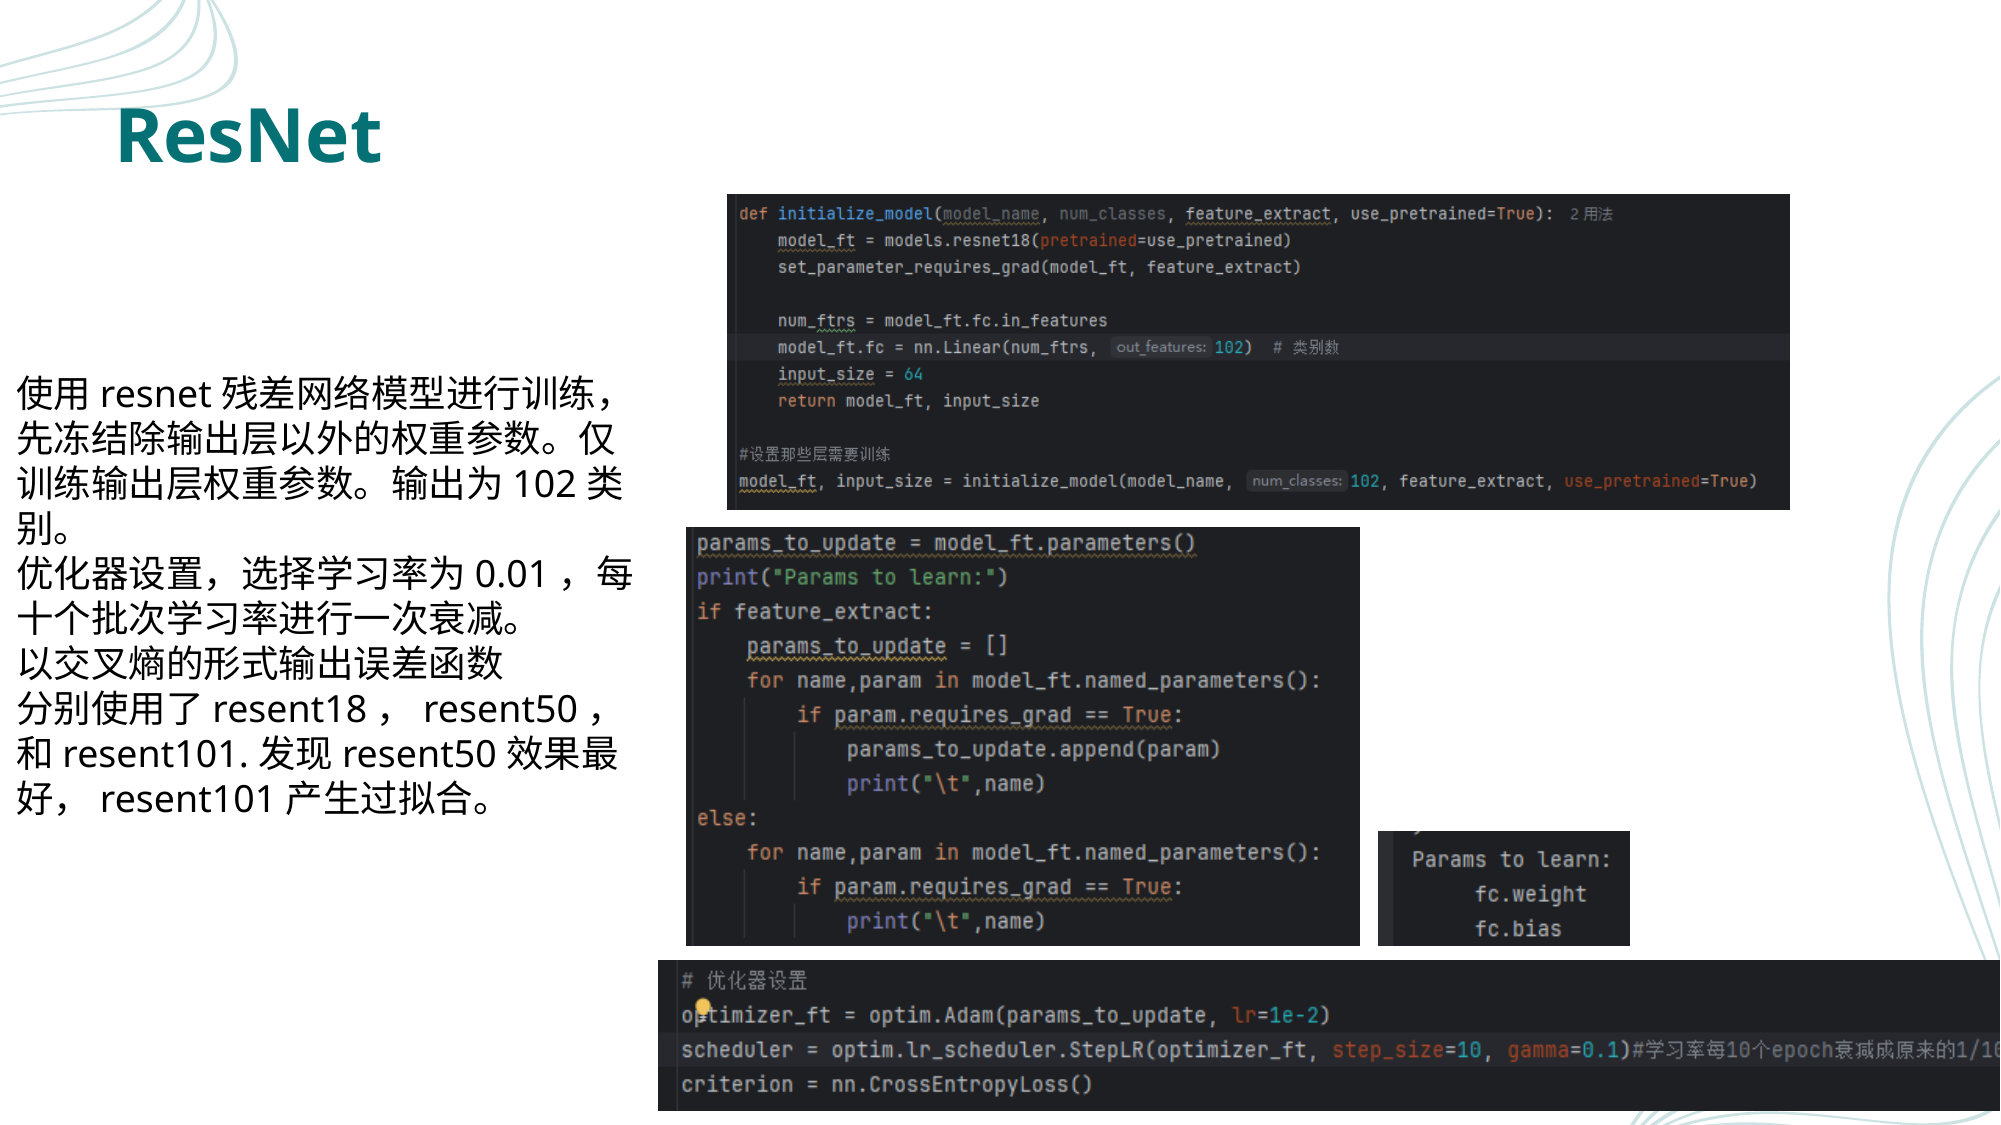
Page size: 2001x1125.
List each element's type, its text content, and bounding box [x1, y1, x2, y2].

text_box 使用resnet残差网络模型进行训练，先冻结除输出层以外的权重参数。仅训练输出层权重参数。输出为102类别。 优化器设置，选择学习率为0.01，每十个批次学习率进行一次衰减。 以交叉熵的形式输出误差函数 分别使用了resent18，resent50，和resent101.发现resent50效果最好，resent101产生过拟合。 [1, 362, 668, 828]
picture [658, 960, 2000, 1111]
title ResNet [114, 59, 1886, 178]
picture [727, 194, 1790, 510]
picture [1378, 831, 1630, 946]
picture [686, 527, 1360, 946]
